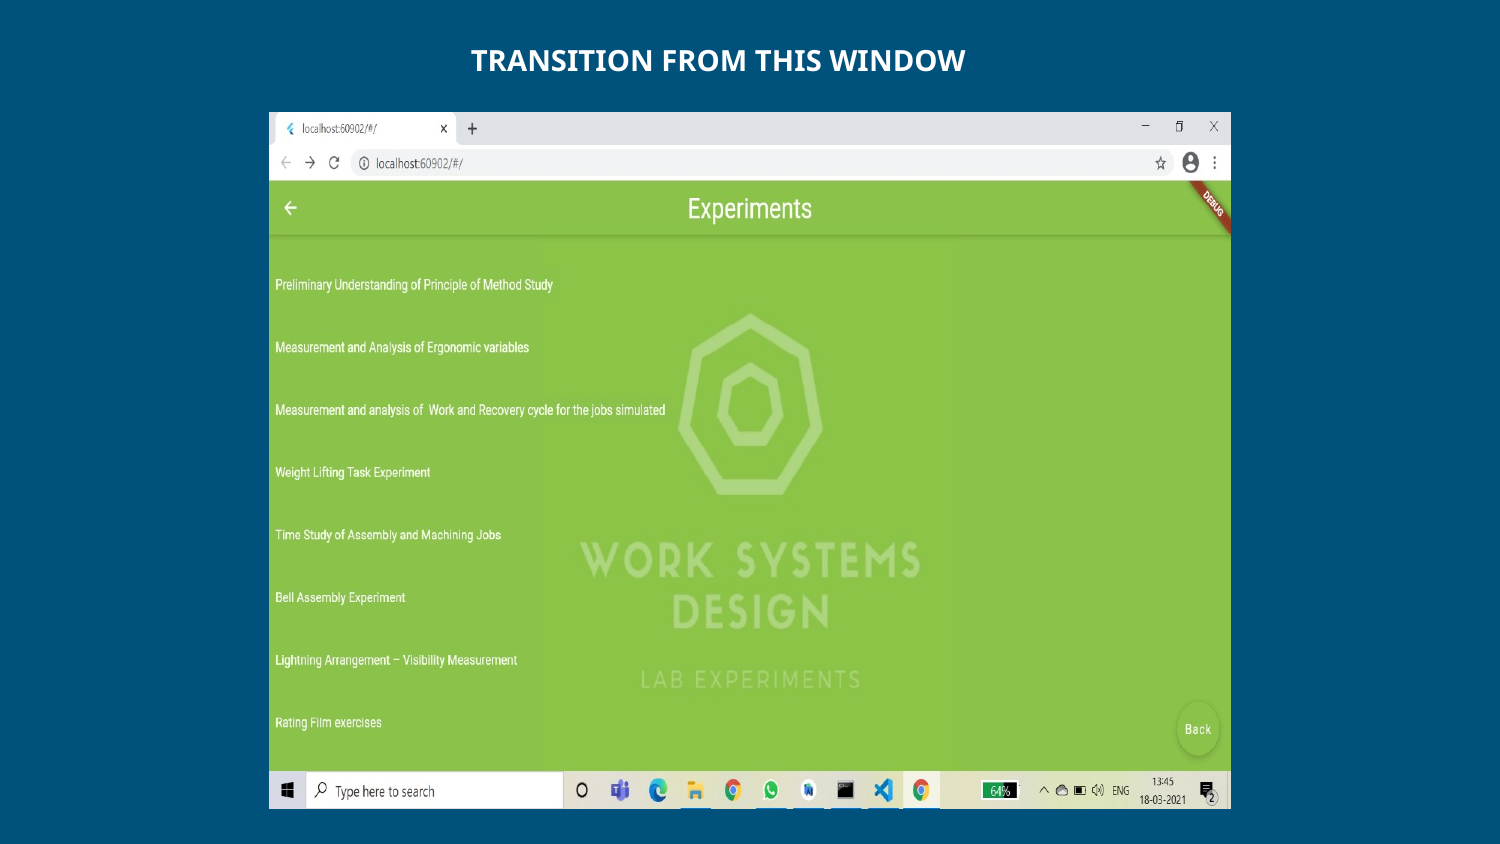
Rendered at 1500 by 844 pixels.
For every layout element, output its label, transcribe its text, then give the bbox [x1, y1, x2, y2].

picture [270, 113, 1230, 808]
text_box TRANSITION FROM THIS WINDOW [455, 27, 999, 93]
